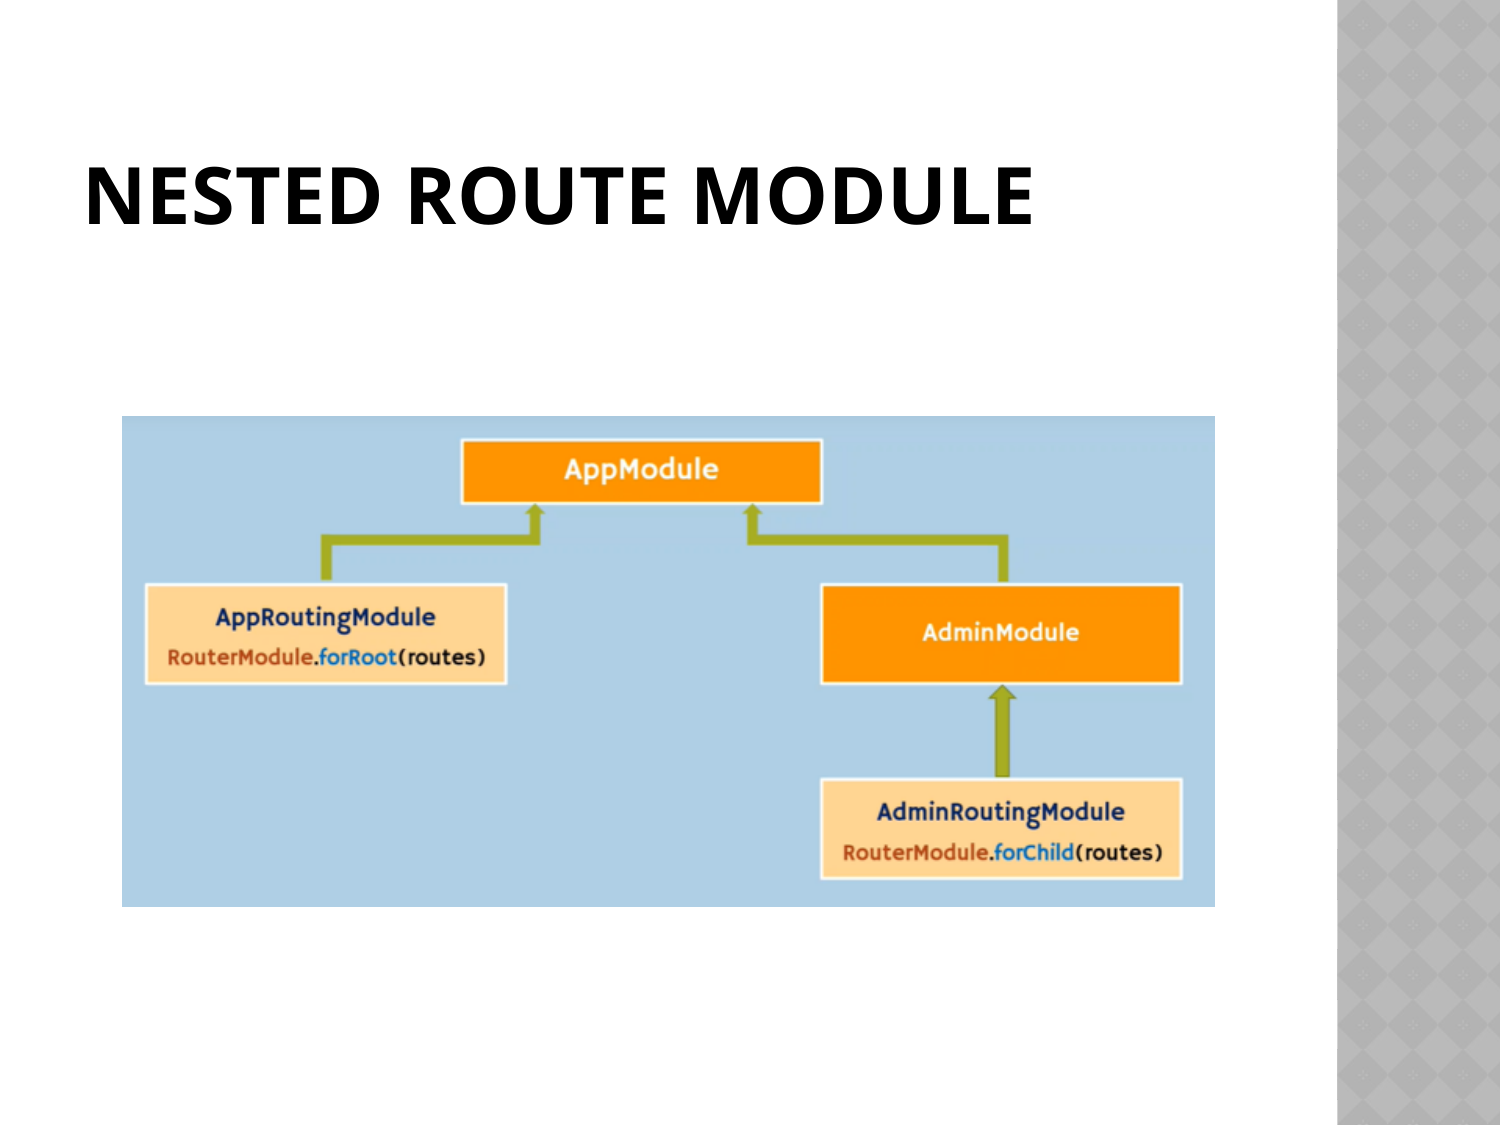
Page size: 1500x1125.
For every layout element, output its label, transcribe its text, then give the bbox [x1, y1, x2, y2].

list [122, 415, 1216, 908]
title Nested route module [75, 52, 1263, 240]
